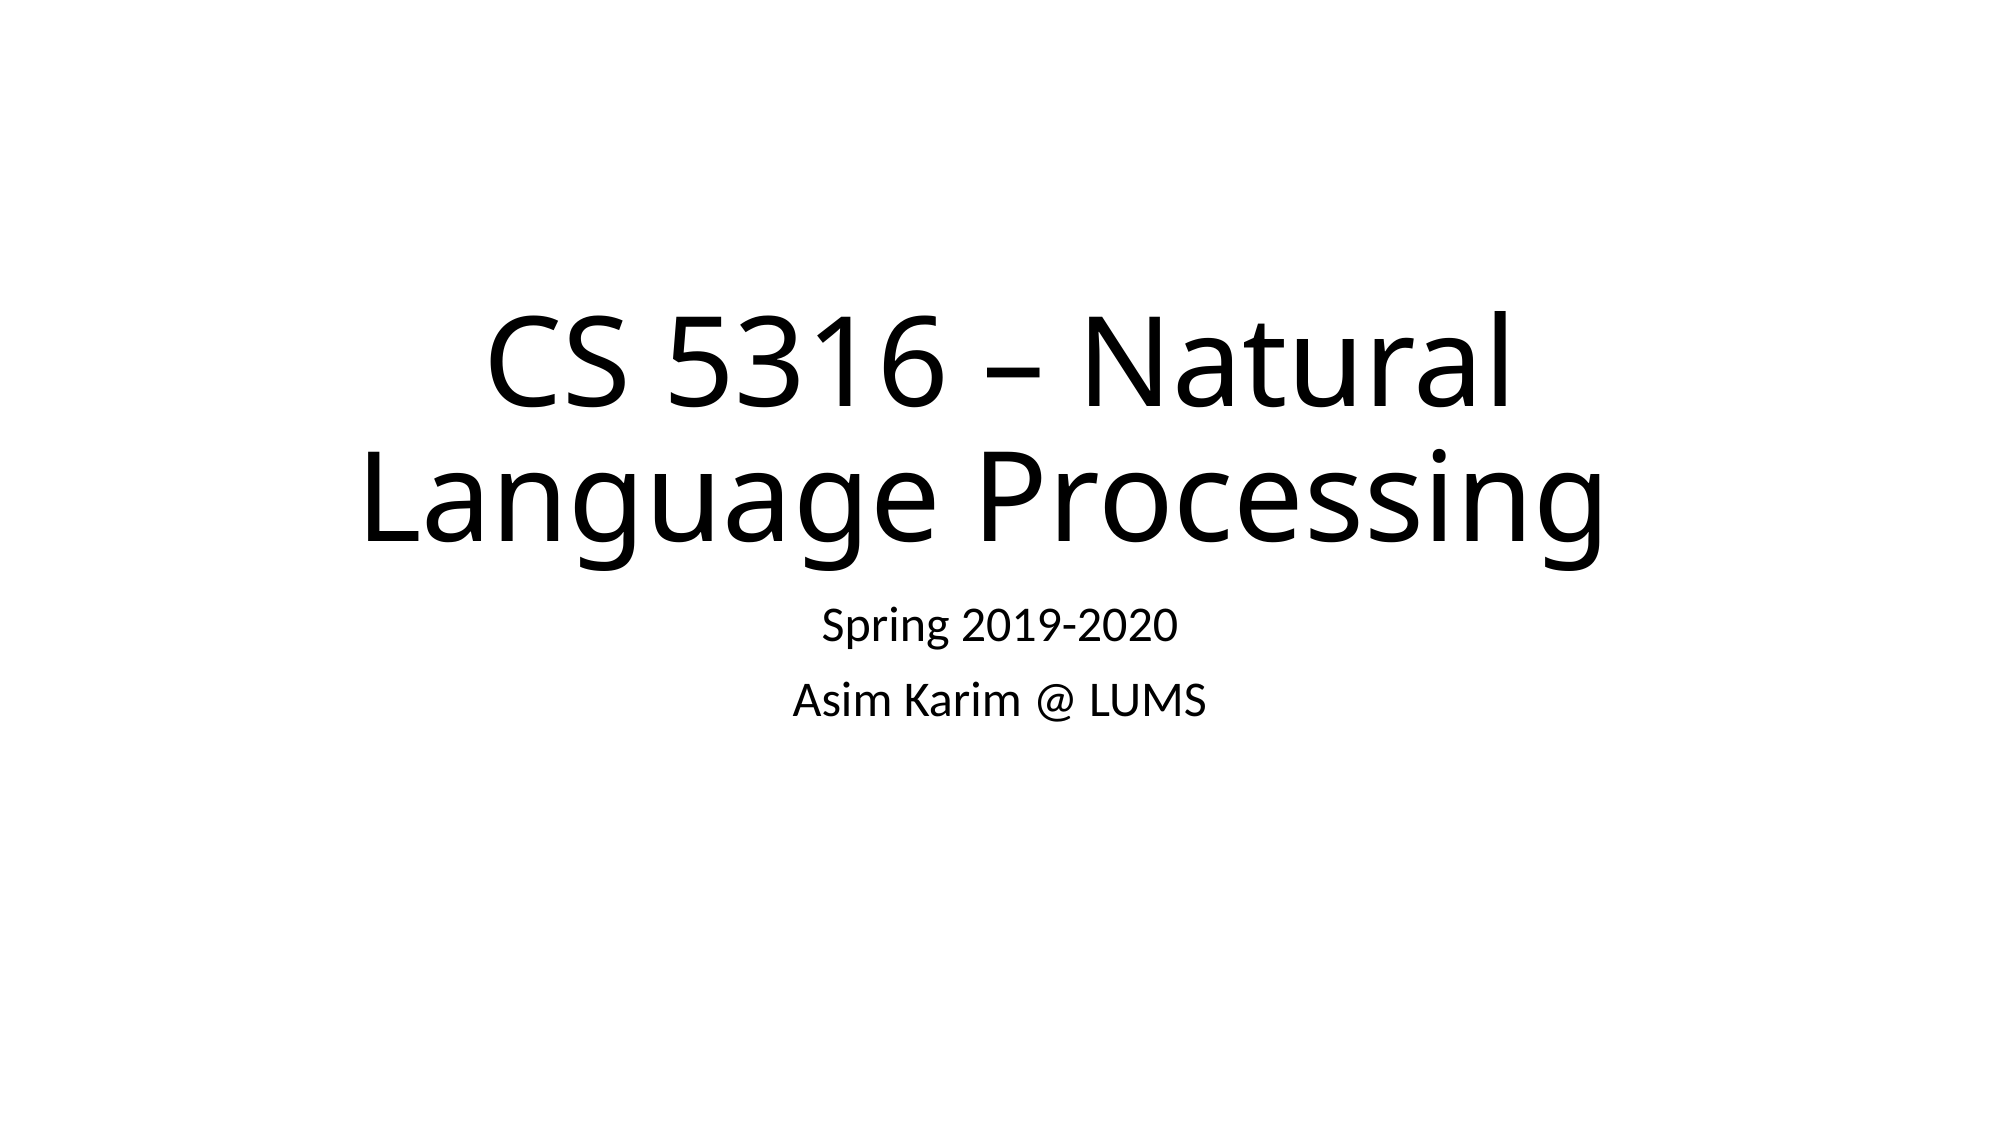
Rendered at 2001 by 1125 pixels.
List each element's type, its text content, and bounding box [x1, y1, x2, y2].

title CS 5316 – Natural Language Processing [249, 184, 1750, 576]
subtitle Spring 2019-2020 Asim Karim @ LUMS [249, 590, 1750, 863]
